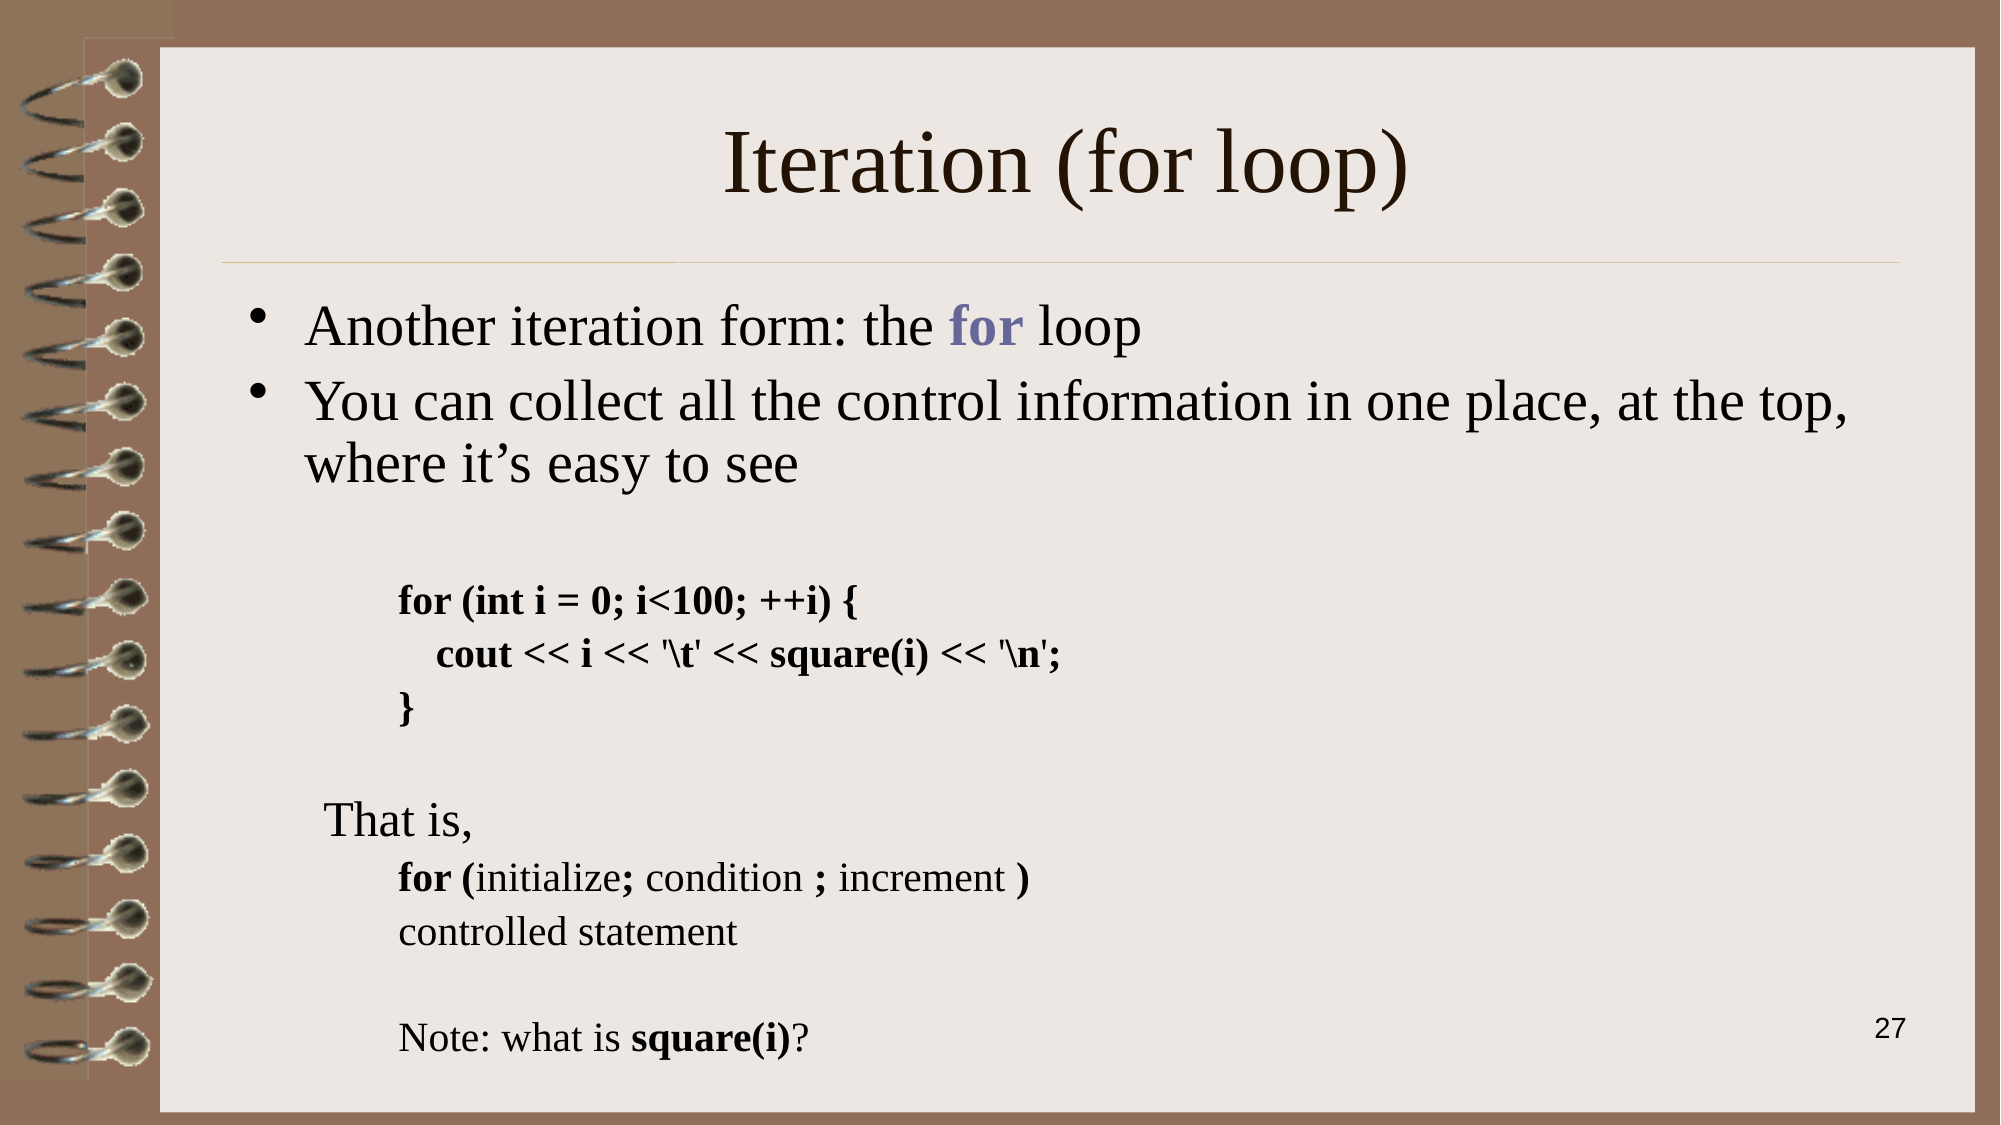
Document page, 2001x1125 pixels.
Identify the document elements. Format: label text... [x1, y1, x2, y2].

slide_number 27 [1505, 1001, 1922, 1077]
title Iteration (for loop) [233, 62, 1900, 250]
list Another iteration form: the for loop You can collect all the control information in one place, at the top, where it’s easy to see for (int i = 0; i<100; ++i) { cout << i << '\t' << square(i) << '\n'; } That is, for (initialize; condition ; increment ) controlled statement Note: what is square(i)? [233, 287, 1900, 963]
picture [0, 0, 175, 1080]
